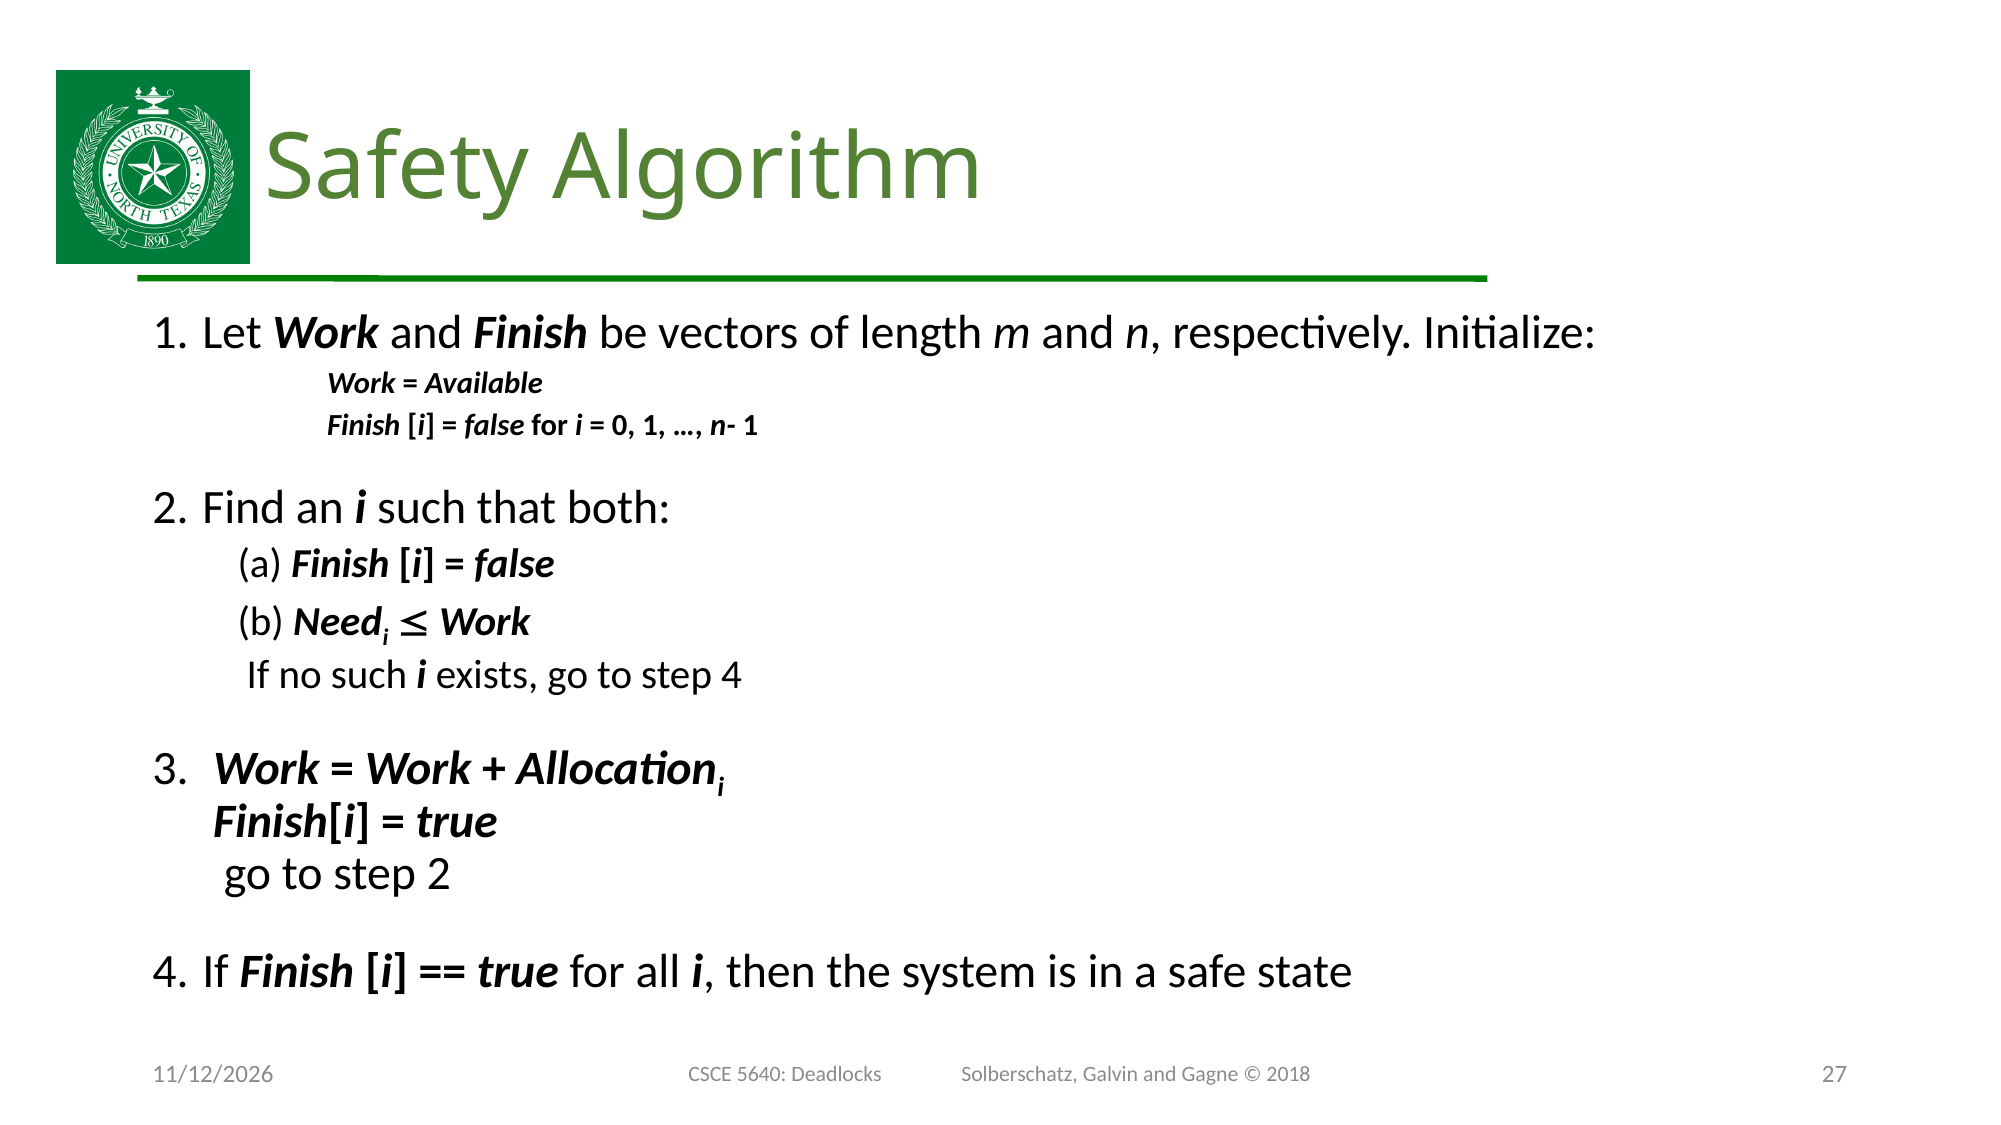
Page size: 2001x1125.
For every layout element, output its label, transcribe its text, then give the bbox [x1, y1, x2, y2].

picture [56, 70, 249, 264]
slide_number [137, 1042, 588, 1103]
footer CSCE 5640: Deadlocks Solberschatz, Galvin and Gagne © 2018 [662, 1042, 1338, 1103]
title Safety Algorithm [249, 59, 1863, 278]
list Let Work and Finish be vectors of length m and n, respectively. Initialize: Work = Available Finish [i] = false for i = 0, 1, …, n- 1 Find an i such that both: (a) Finish [i] = false (b) Needi  Work If no such i exists, go to step 4 Work = Work + Allocationi Finish[i] = true go to step 2 If Finish [i] == true for all i, then the system is in a safe state [137, 299, 1863, 1014]
slide_number 27 [1412, 1042, 1863, 1103]
